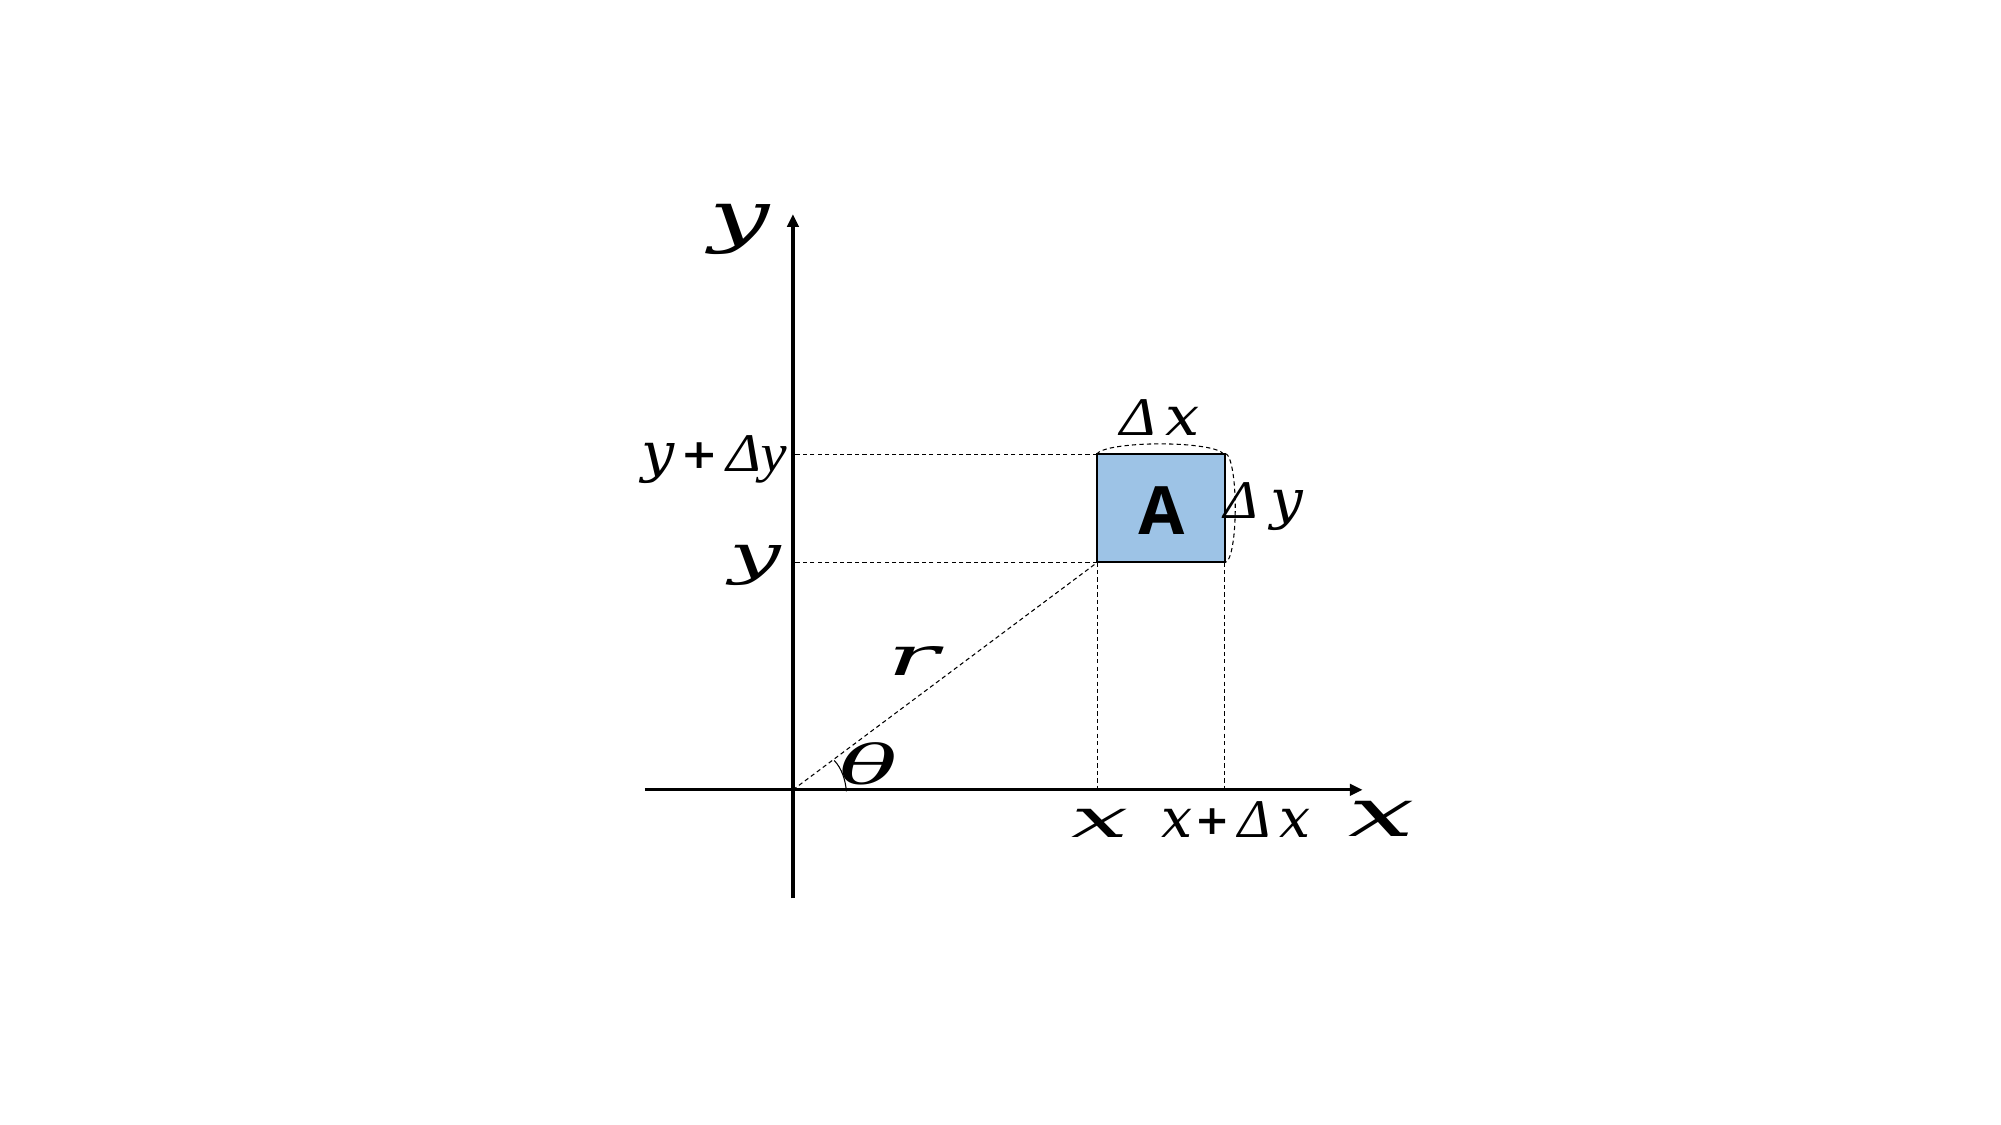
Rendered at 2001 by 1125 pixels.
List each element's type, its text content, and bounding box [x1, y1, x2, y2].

text_box [1096, 443, 1224, 455]
text_box A [1096, 453, 1225, 563]
text_box [1225, 453, 1236, 563]
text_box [793, 562, 1098, 790]
text_box [819, 790, 847, 797]
